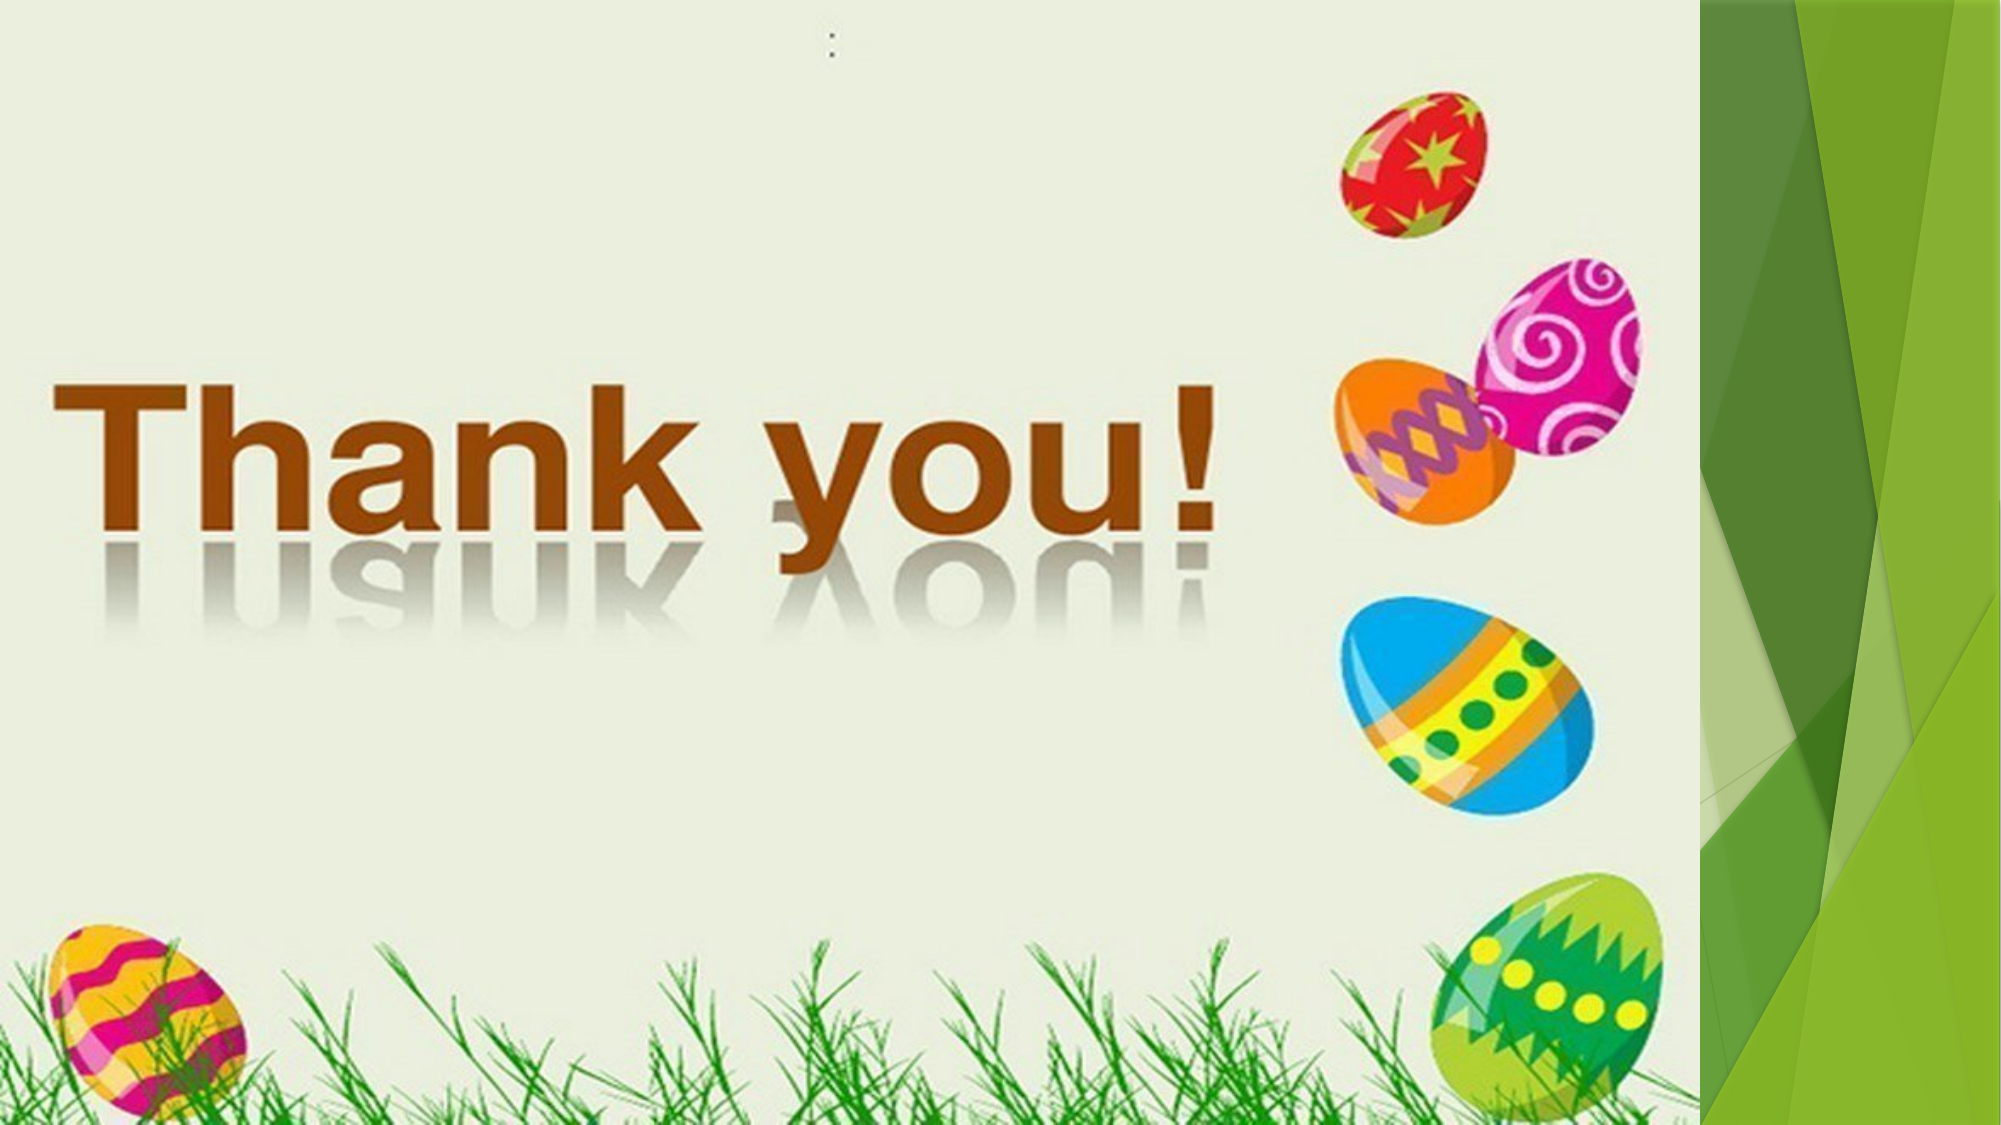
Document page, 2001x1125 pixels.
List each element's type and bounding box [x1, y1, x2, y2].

picture [0, 0, 1700, 1125]
